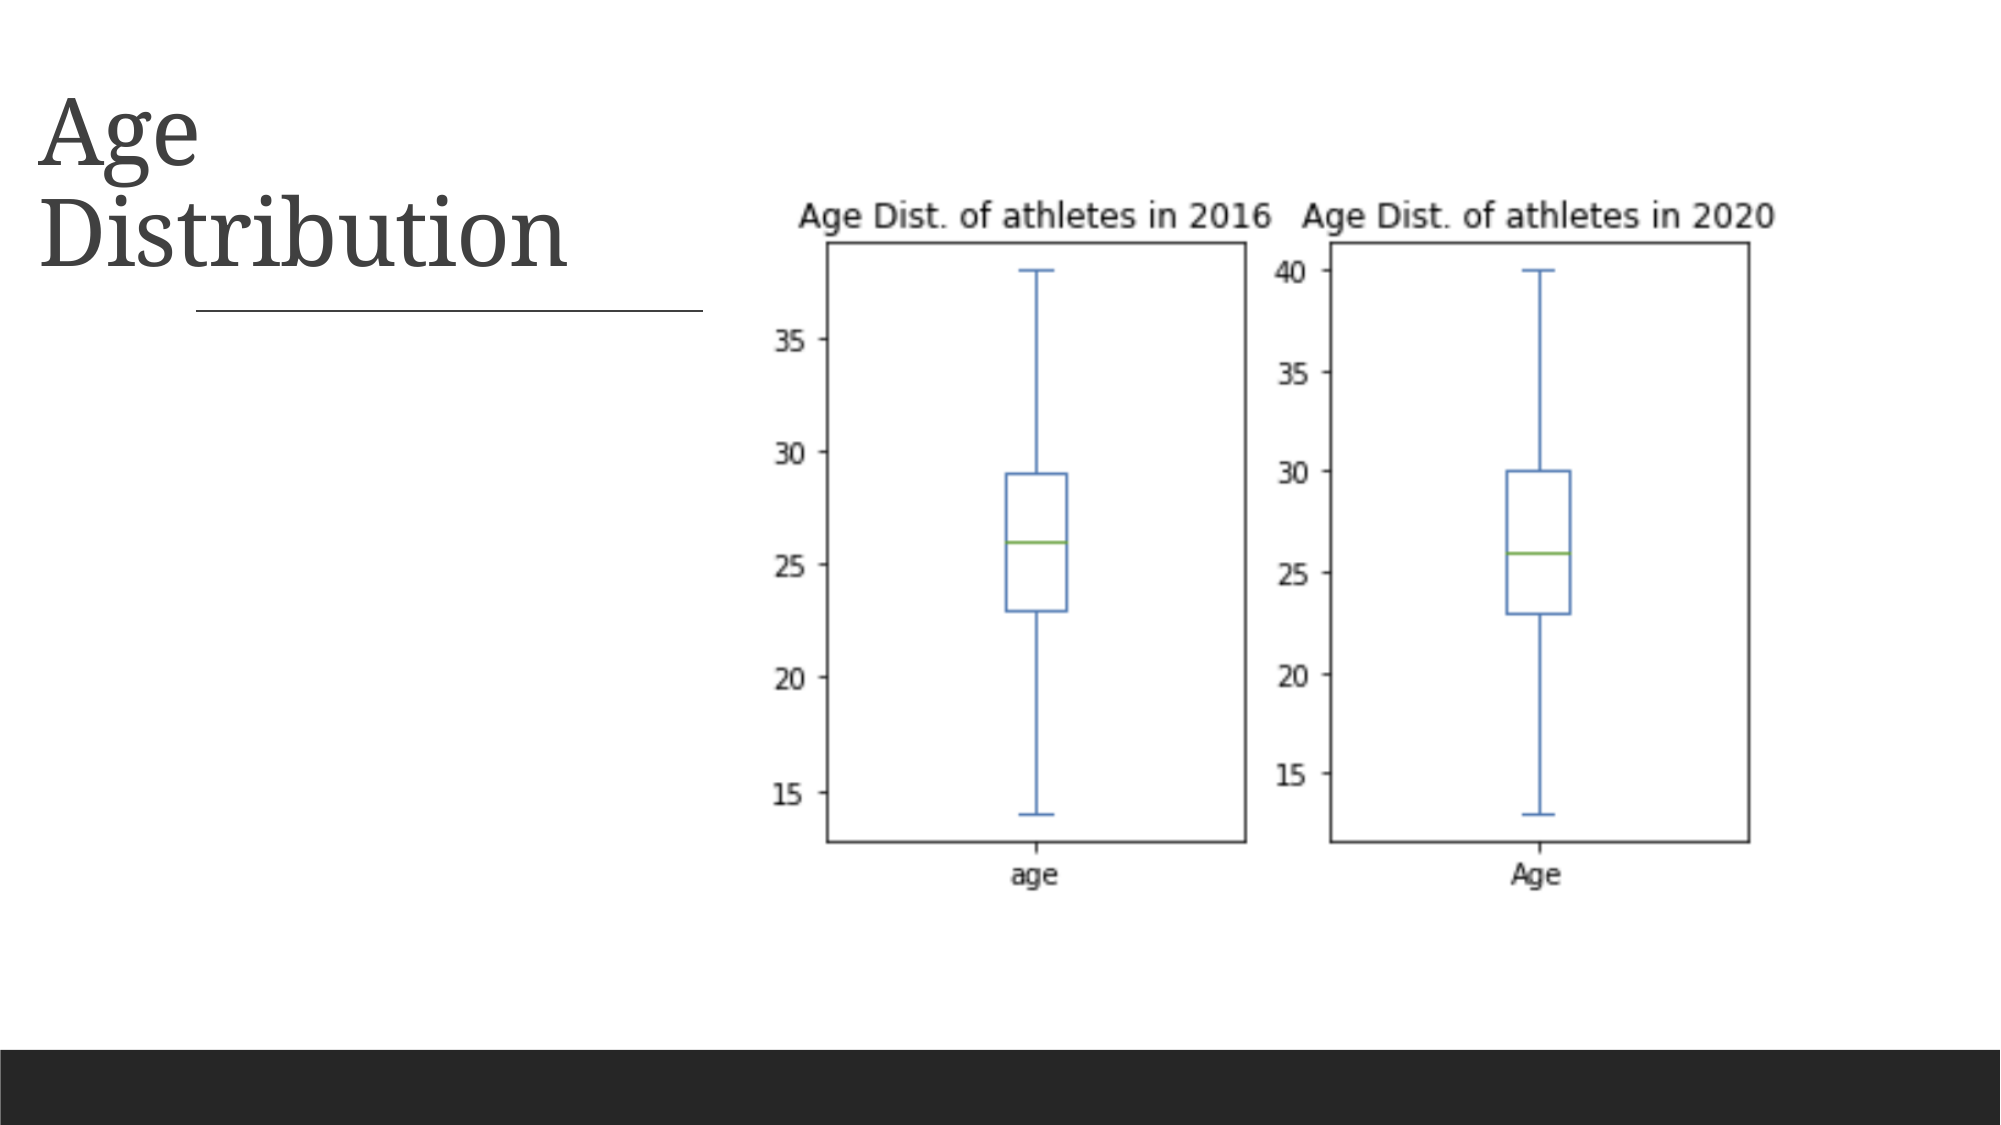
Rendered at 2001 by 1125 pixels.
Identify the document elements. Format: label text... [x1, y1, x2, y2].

picture [703, 157, 1843, 941]
title Age Distribution [23, 56, 594, 295]
